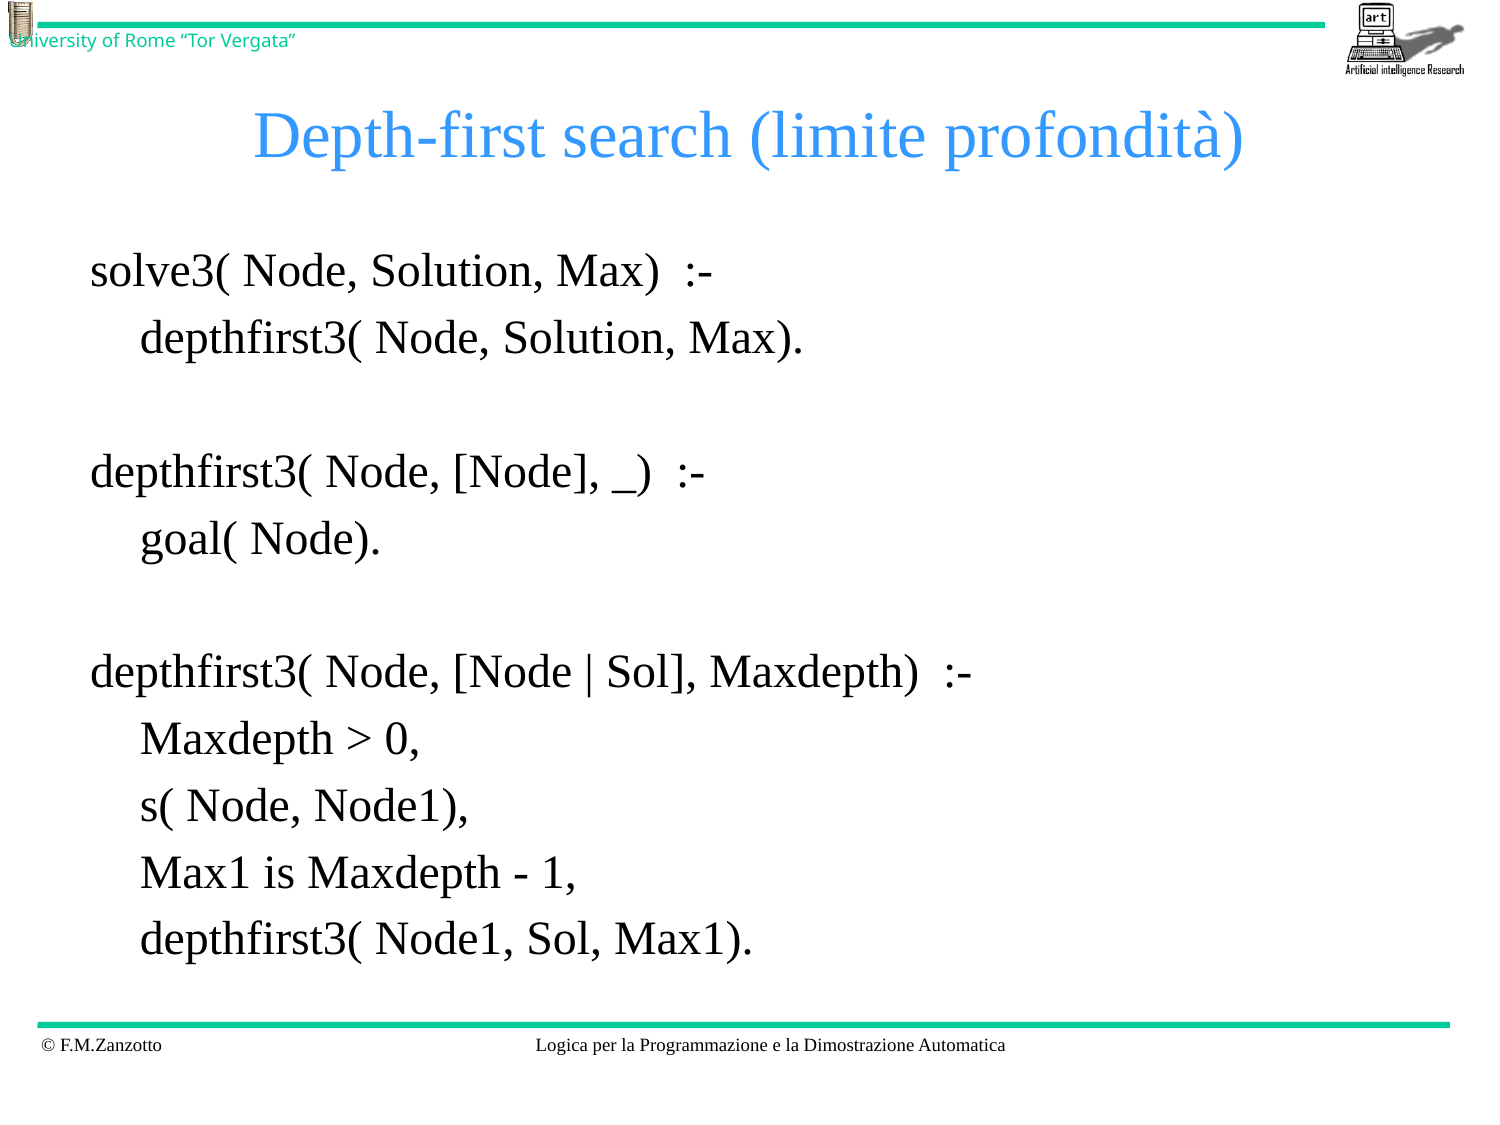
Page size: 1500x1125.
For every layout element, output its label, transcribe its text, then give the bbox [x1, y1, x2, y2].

picture [1337, 0, 1475, 77]
title Depth-first search (limite profondità) [112, 74, 1388, 188]
list solve3( Node, Solution, Max) :- depthfirst3( Node, Solution, Max). depthfirst3( Node, [Node], _) :- goal( Node). depthfirst3( Node, [Node | Sol], Maxdepth) :- Maxdepth > 0, s( Node, Node1), Max1 is Maxdepth - 1, depthfirst3( Node1, Sol, Max1). [74, 231, 1426, 975]
picture [4, 0, 38, 50]
